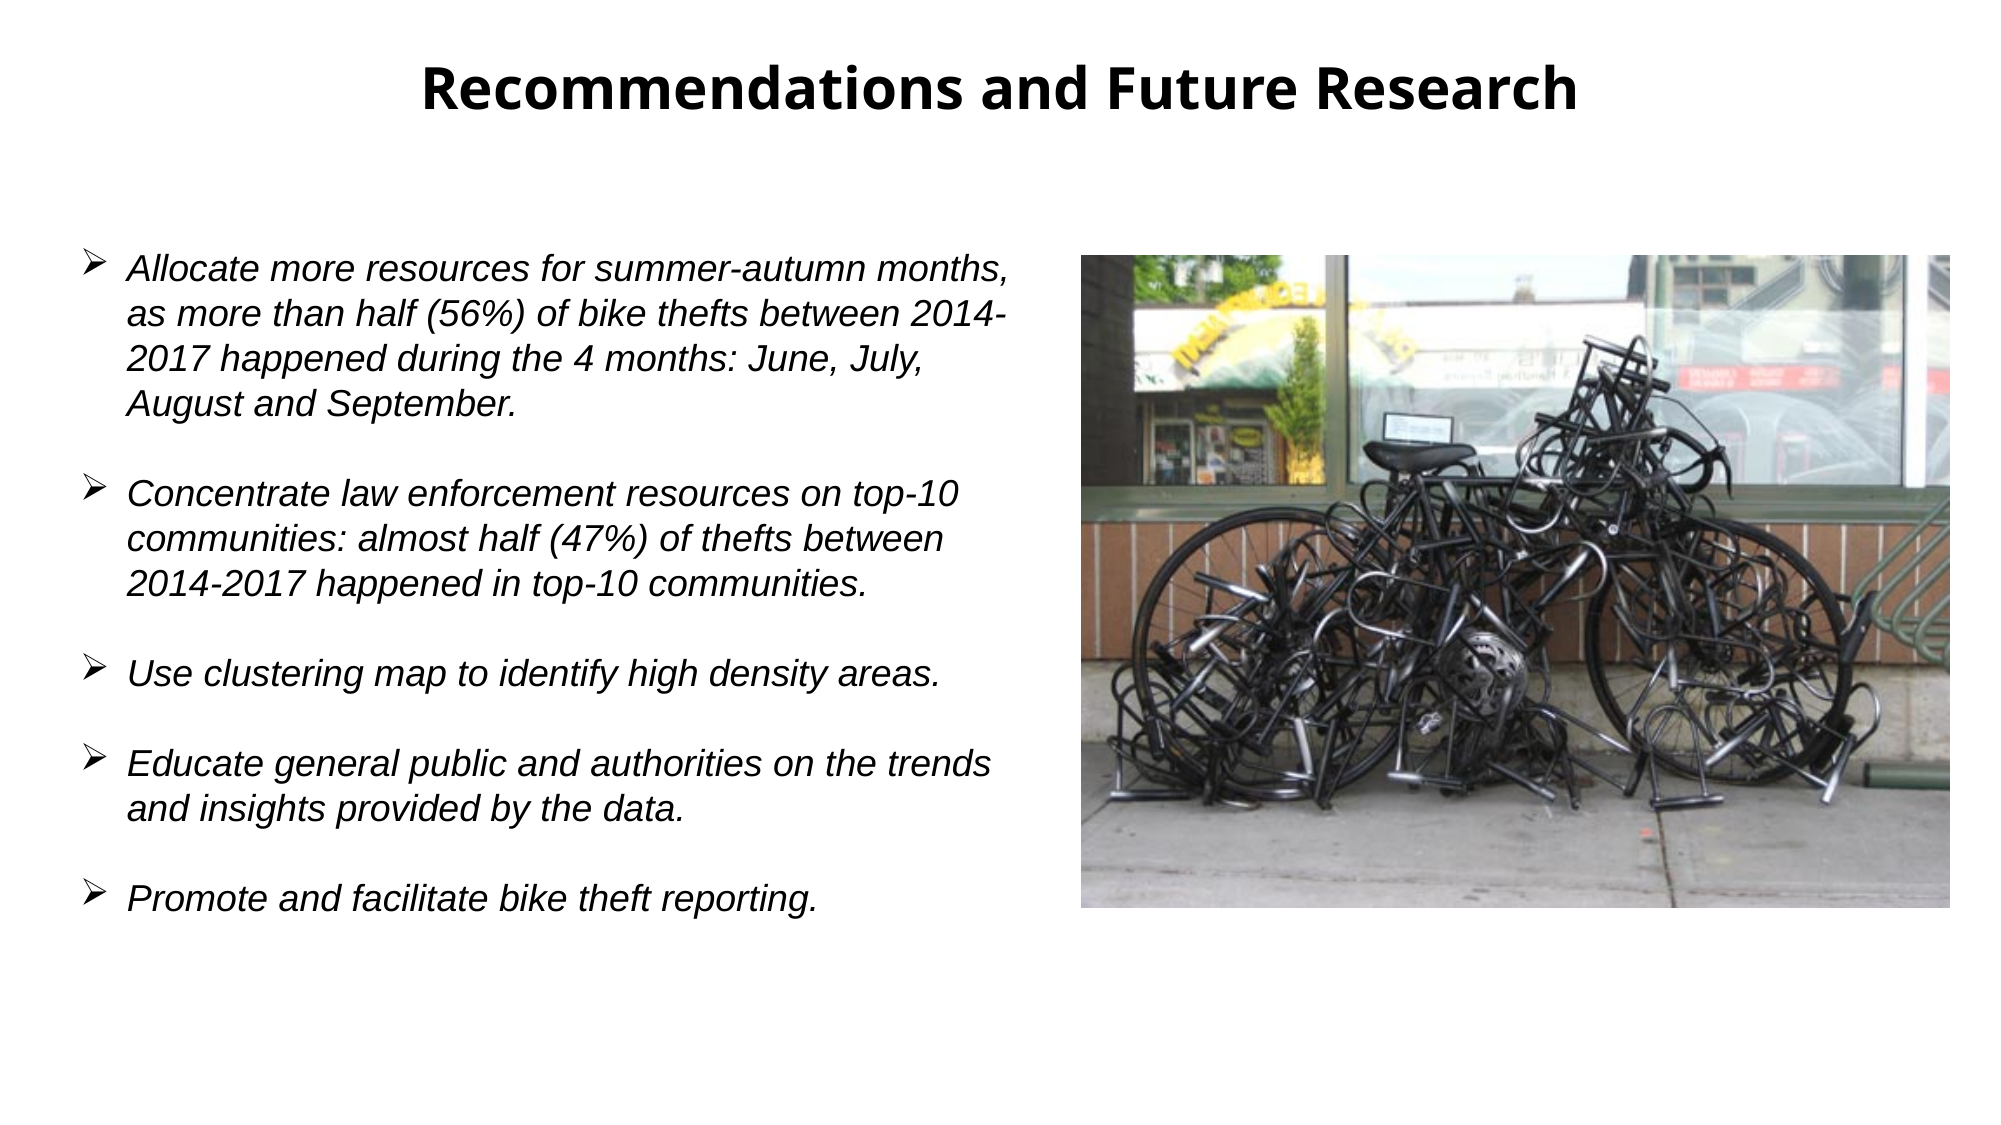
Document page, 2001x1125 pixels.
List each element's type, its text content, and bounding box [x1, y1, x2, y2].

picture [1081, 255, 1950, 908]
text_box Recommendations and Future Research [405, 43, 1595, 129]
text_box Allocate more resources for summer-autumn months, as more than half (56%) of bike thefts between 2014-2017 happened during the 4 months: June, July, August and September. Concentrate law enforcement resources on top-10 communities: almost half (47%) of thefts between 2014-2017 happened in top-10 communities. Use clustering map to identify high density areas. Educate general public and authorities on the trends and insights provided by the data. Promote and facilitate bike theft reporting. [65, 191, 1061, 927]
